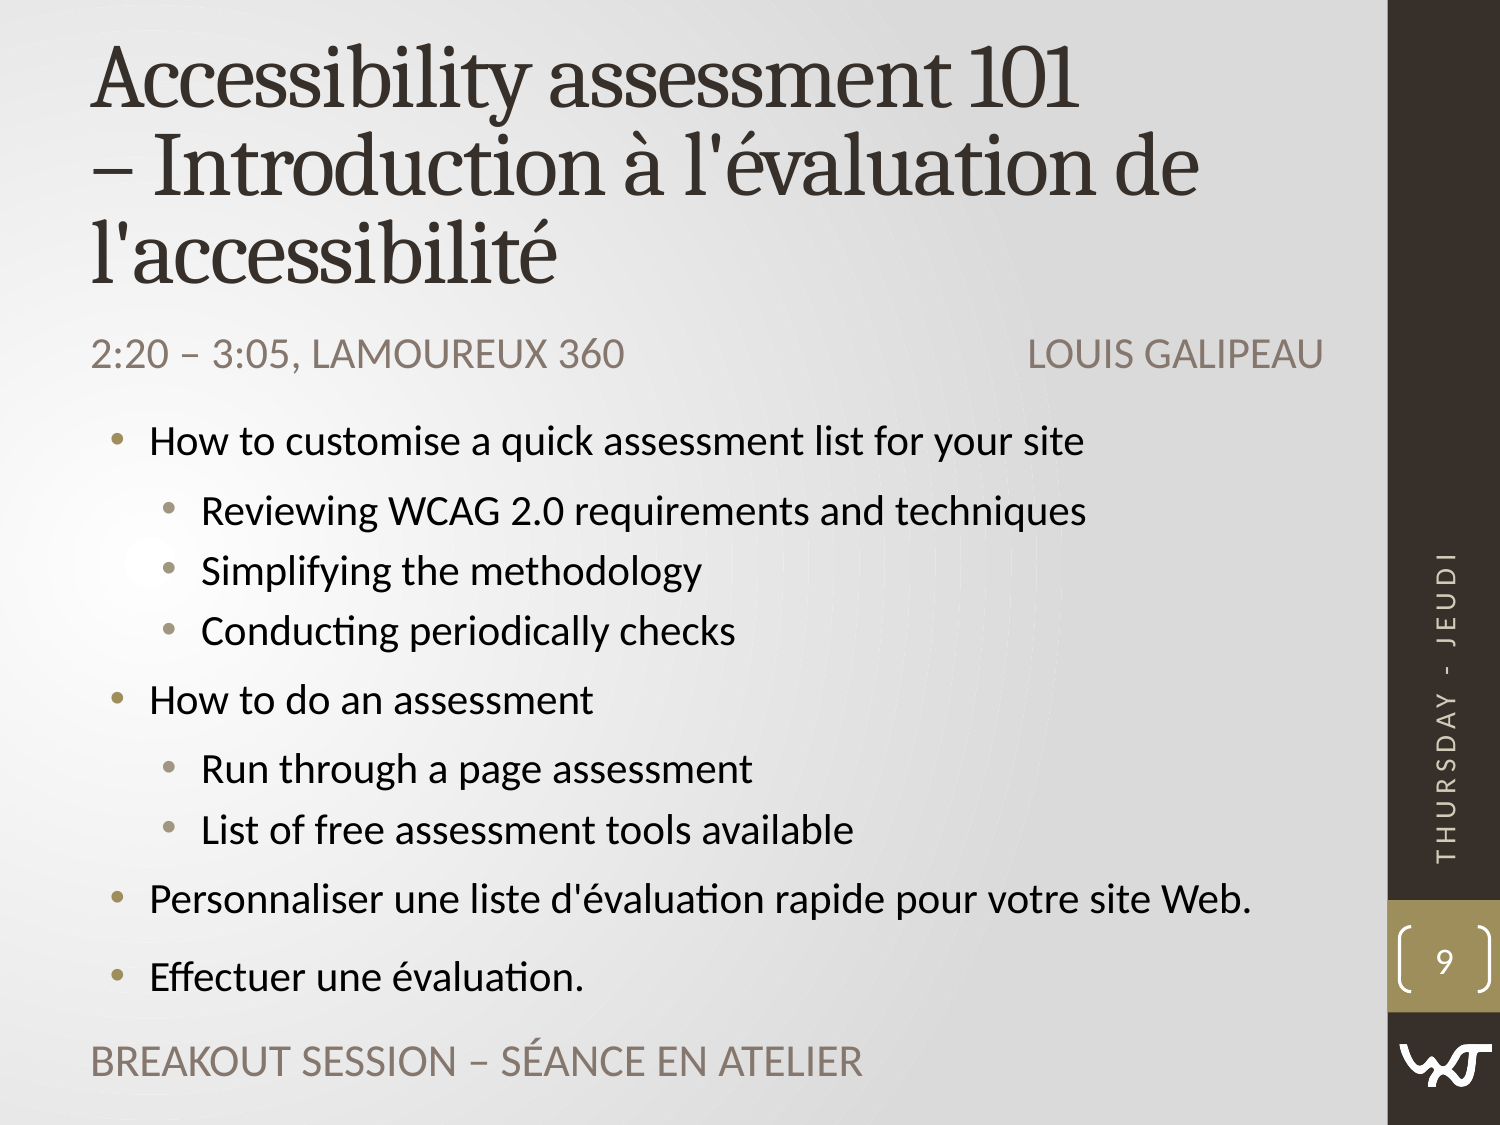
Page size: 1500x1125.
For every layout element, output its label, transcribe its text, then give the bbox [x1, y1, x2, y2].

list Breakout Session – Séance en atelier [75, 1022, 1325, 1105]
list 2:20 ‒ 3:05, Lamoureux 360 [75, 316, 704, 386]
list Louis Galipeau [726, 316, 1325, 386]
title Accessibility assessment 101 – Introduction à l'évaluation de l'accessibilité [75, 71, 1325, 309]
footer Thursday - Jeudi [1408, 500, 1469, 880]
slide_number 9 [1397, 925, 1492, 994]
list How to customise a quick assessment list for your site Reviewing WCAG 2.0 requirements and techniques Simplifying the methodology Conducting periodically checks How to do an assessment Run through a page assessment List of free assessment tools available Personnaliser une liste d'évaluation rapide pour votre site Web. Effectuer une évaluation. [75, 399, 1325, 1011]
